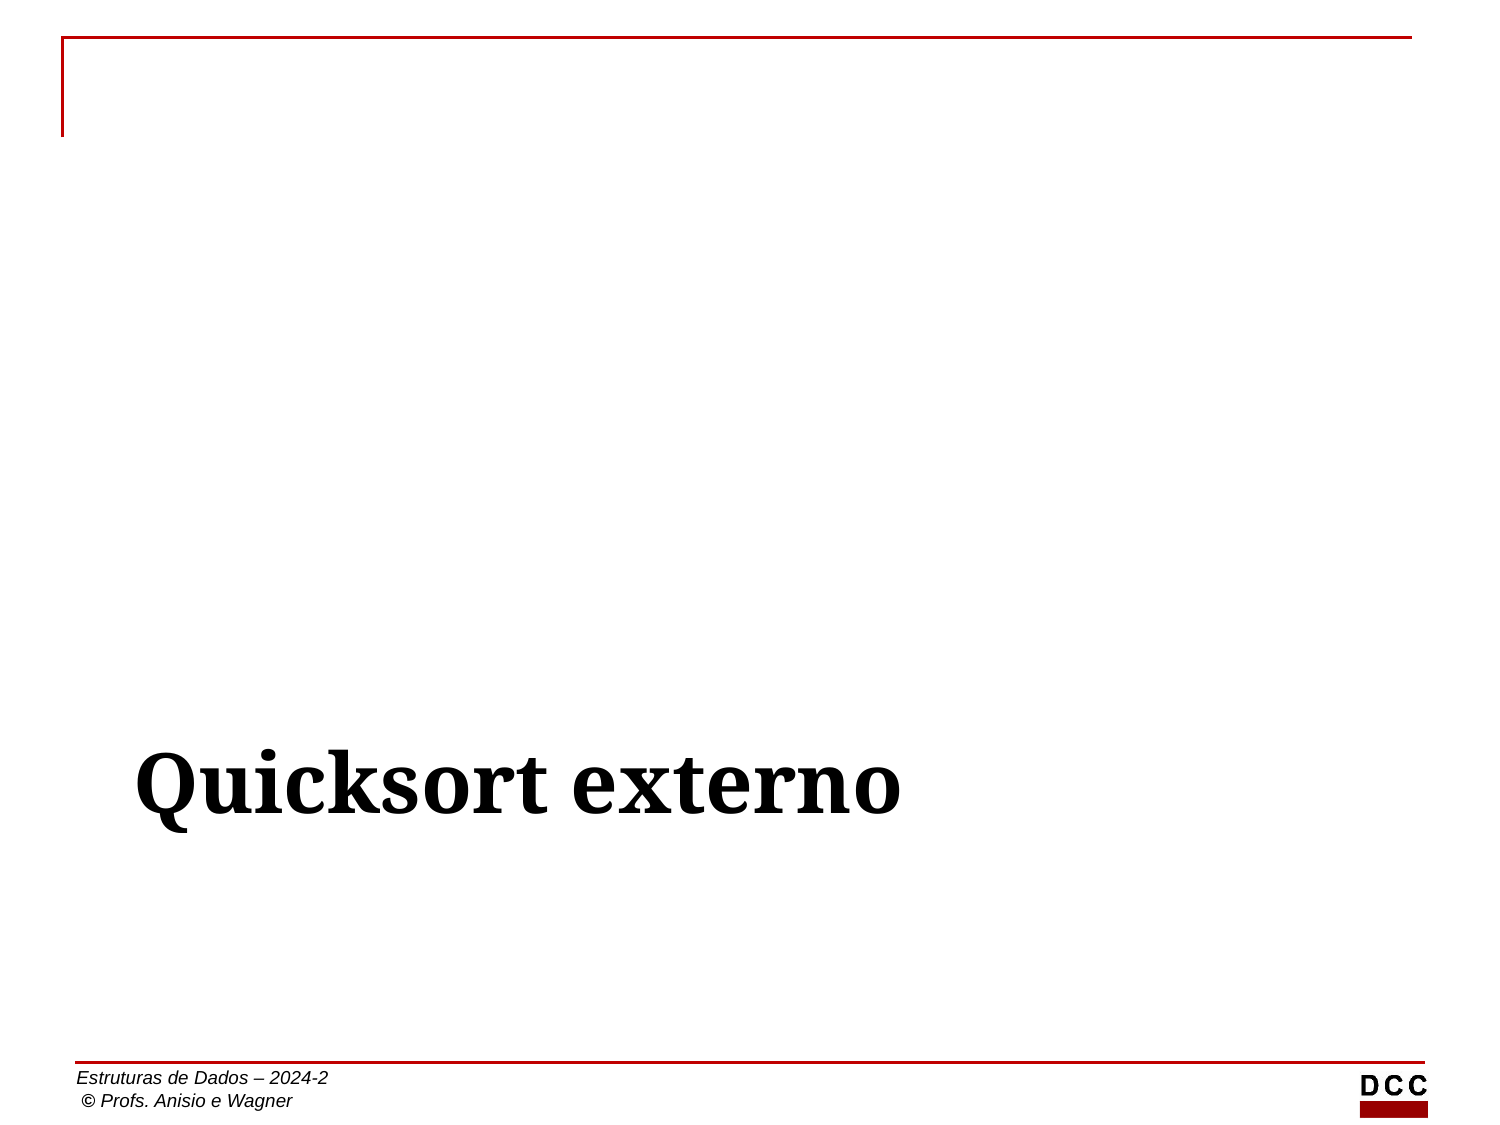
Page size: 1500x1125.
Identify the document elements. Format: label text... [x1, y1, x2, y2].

title Quicksort externo [118, 722, 1394, 947]
picture [1355, 1065, 1433, 1124]
